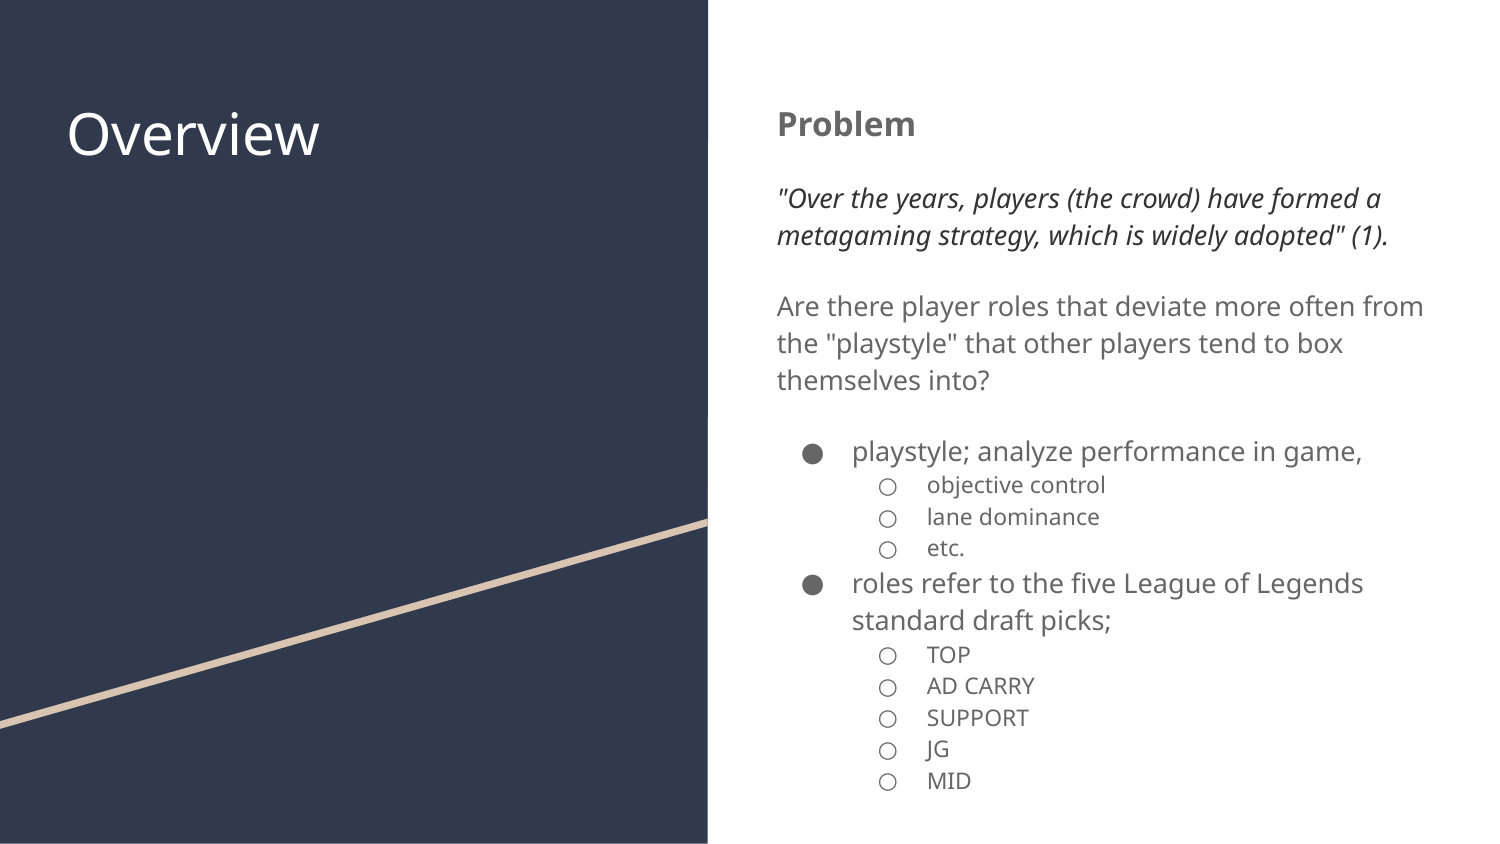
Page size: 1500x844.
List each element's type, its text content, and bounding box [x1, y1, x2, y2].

title Overview [51, 82, 660, 494]
list Problem "Over the years, players (the crowd) have formed a metagaming strategy, which is widely adopted" (1). Are there player roles that deviate more often from the "playstyle" that other players tend to box themselves into? playstyle; analyze performance in game, objective control lane dominance etc. roles refer to the five League of Legends standard draft picks; TOP AD CARRY SUPPORT JG MID [761, 82, 1446, 755]
